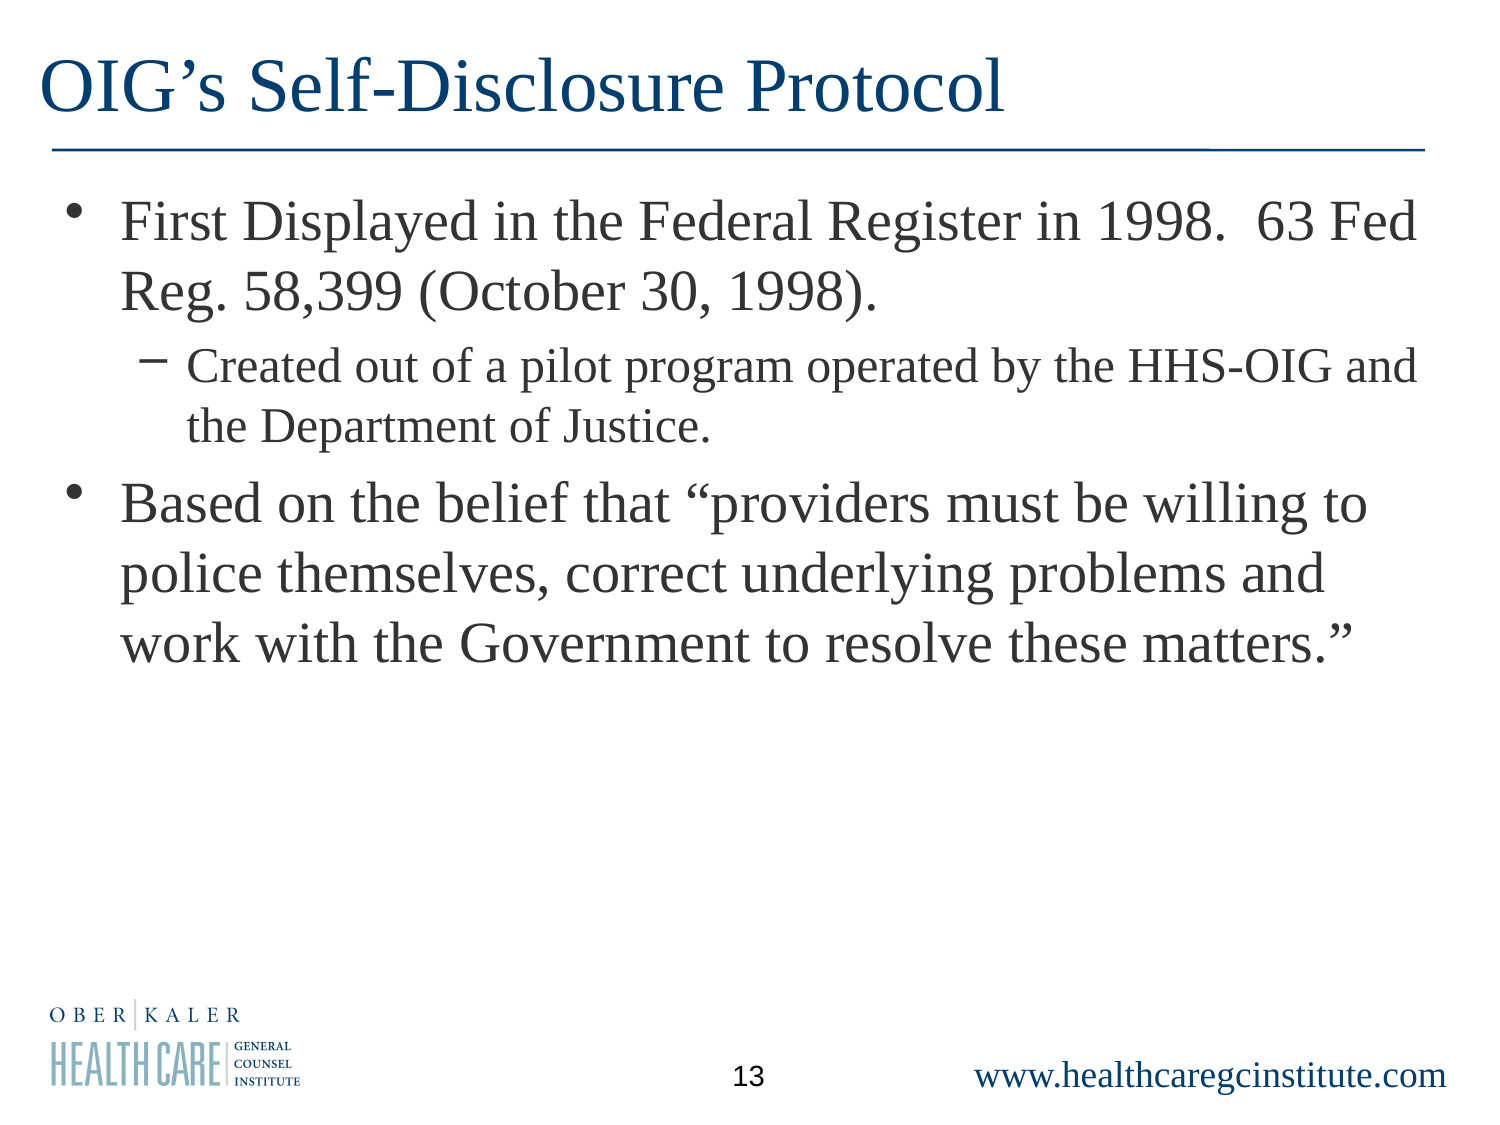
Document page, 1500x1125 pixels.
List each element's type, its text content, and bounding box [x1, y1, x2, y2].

picture [50, 999, 300, 1086]
list First Displayed in the Federal Register in 1998. 63 Fed Reg. 58,399 (October 30, 1998). Created out of a pilot program operated by the HHS-OIG and the Department of Justice. Based on the belief that “providers must be willing to police themselves, correct underlying problems and work with the Government to resolve these matters.” [49, 174, 1451, 976]
title OIG’s Self-Disclosure Protocol [24, 11, 1375, 151]
slide_number 13 [692, 1050, 780, 1100]
